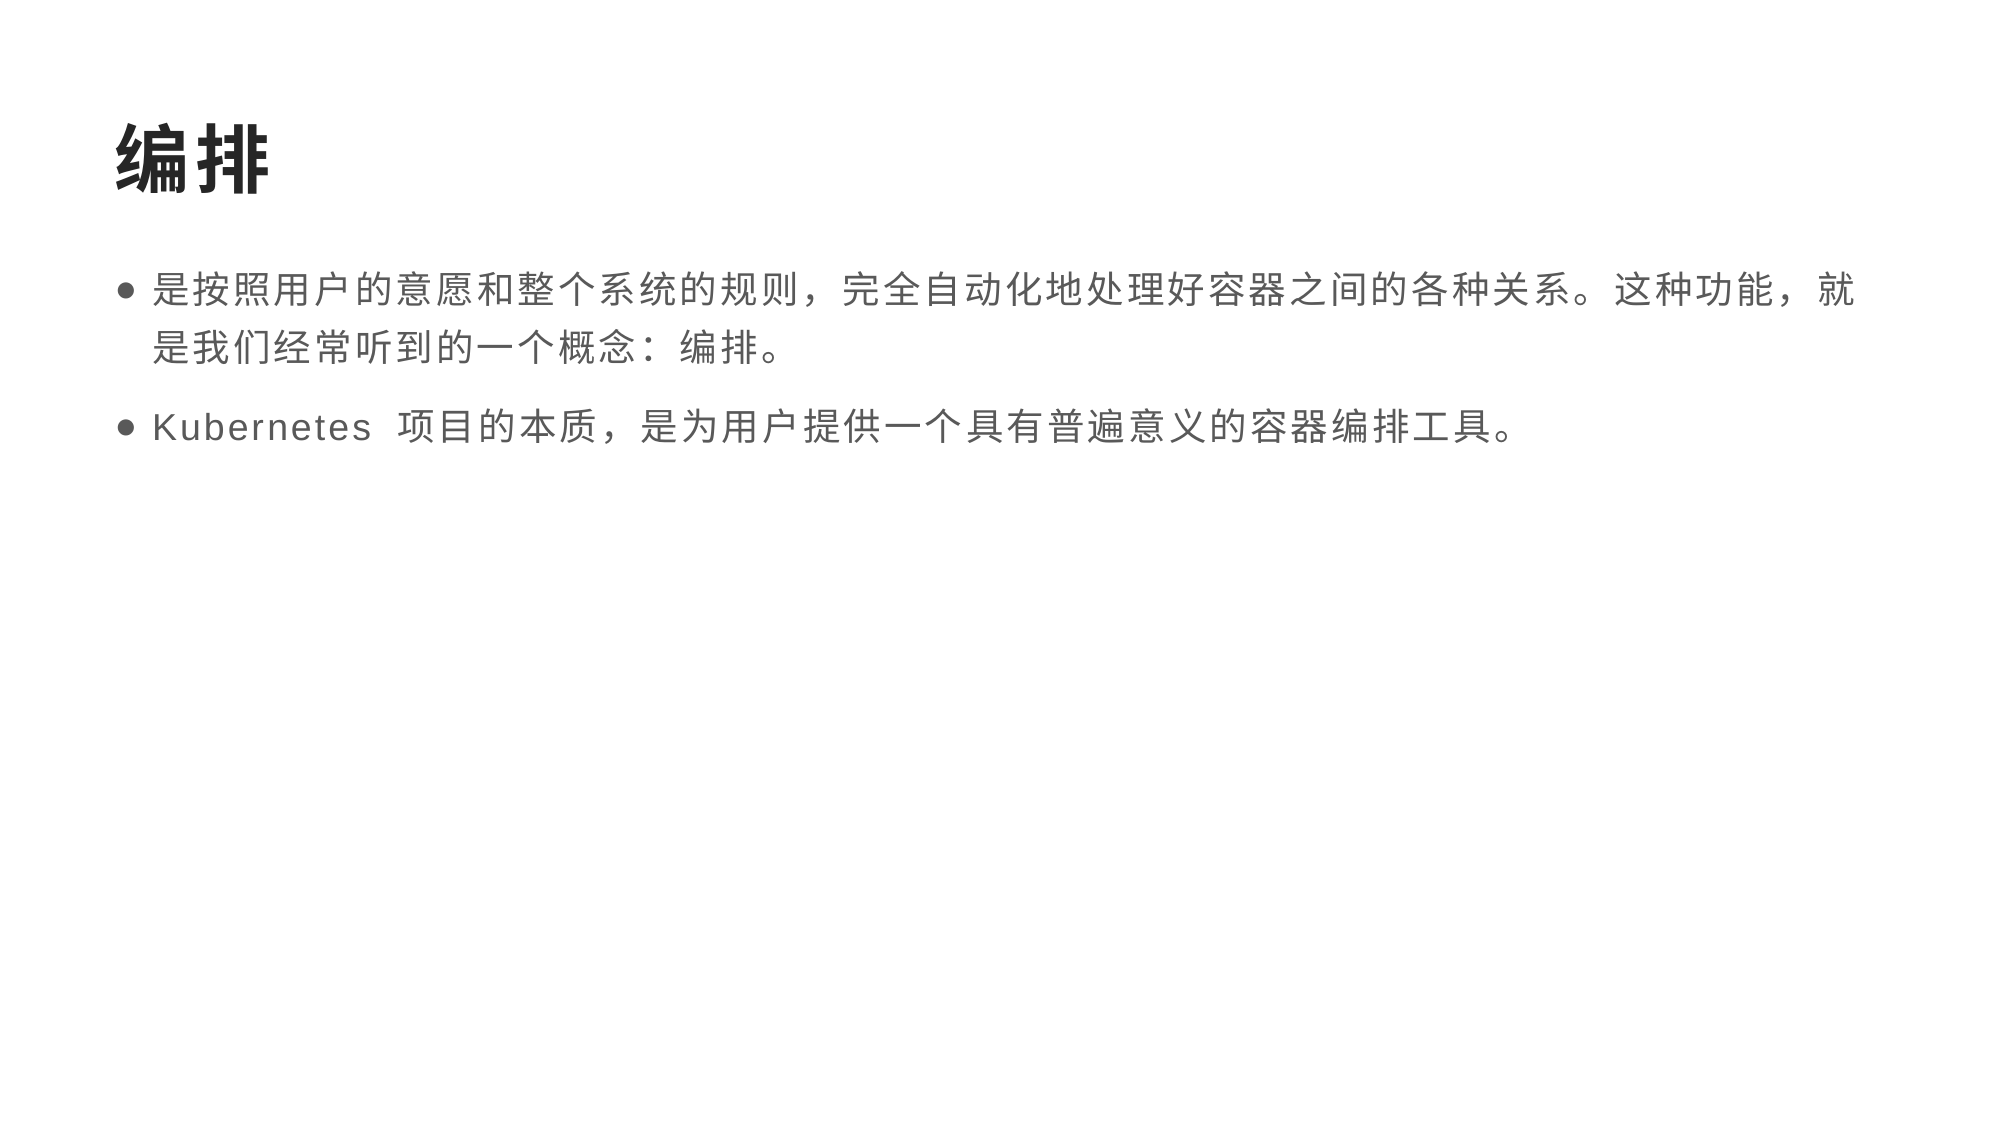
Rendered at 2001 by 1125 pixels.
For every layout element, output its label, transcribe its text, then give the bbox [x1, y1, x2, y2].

title 编排 [99, 99, 1900, 216]
list 是按照用户的意愿和整个系统的规则，完全自动化地处理好容器之间的各种关系。这种功能，就是我们经常听到的一个概念：编排。 Kubernetes 项目的本质，是为用户提供一个具有普遍意义的容器编排工具。 [99, 244, 1900, 1026]
